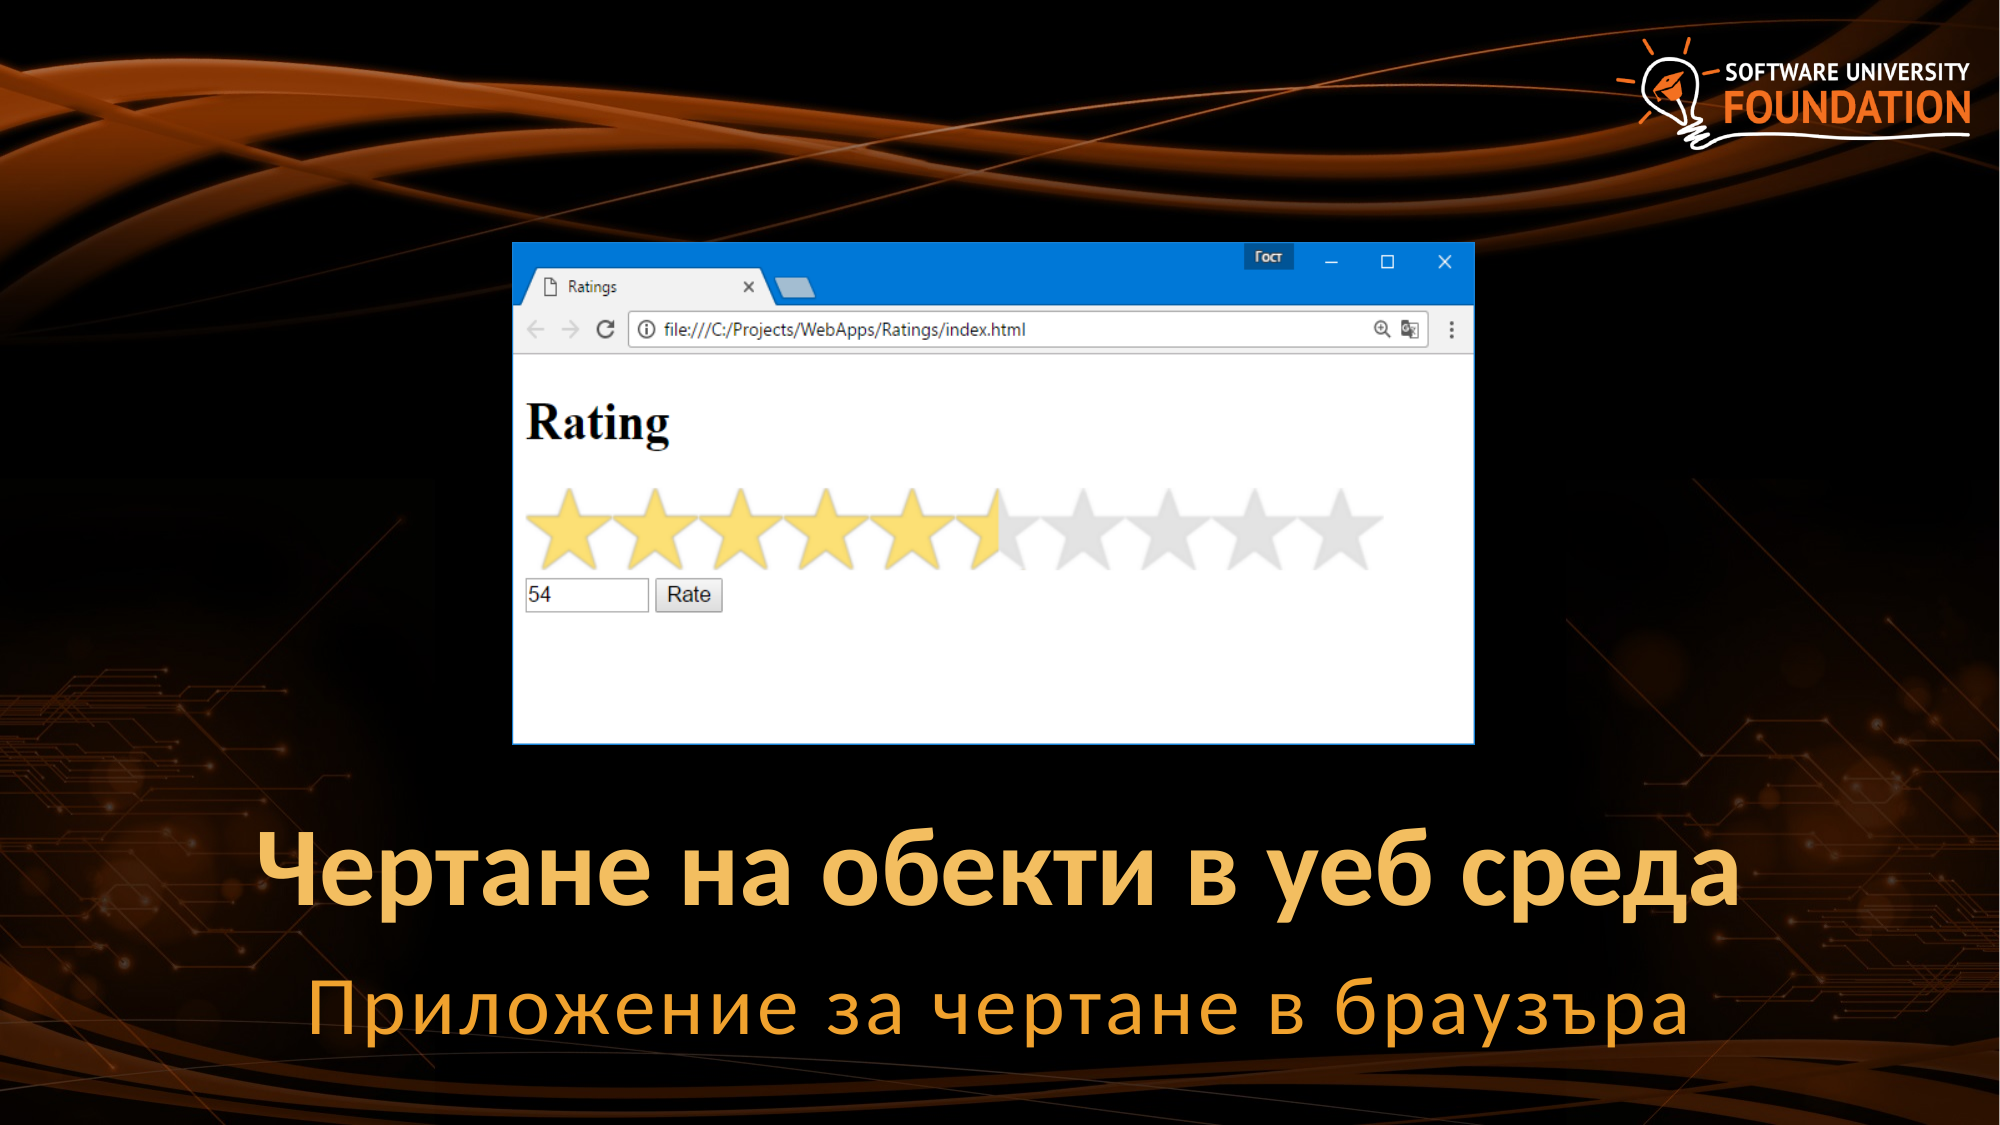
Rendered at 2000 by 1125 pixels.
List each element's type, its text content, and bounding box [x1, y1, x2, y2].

picture [0, 0, 2000, 1125]
list Приложение за чертане в браузъра [149, 940, 1850, 1059]
title Чертане на обекти в уеб среда [149, 801, 1850, 936]
